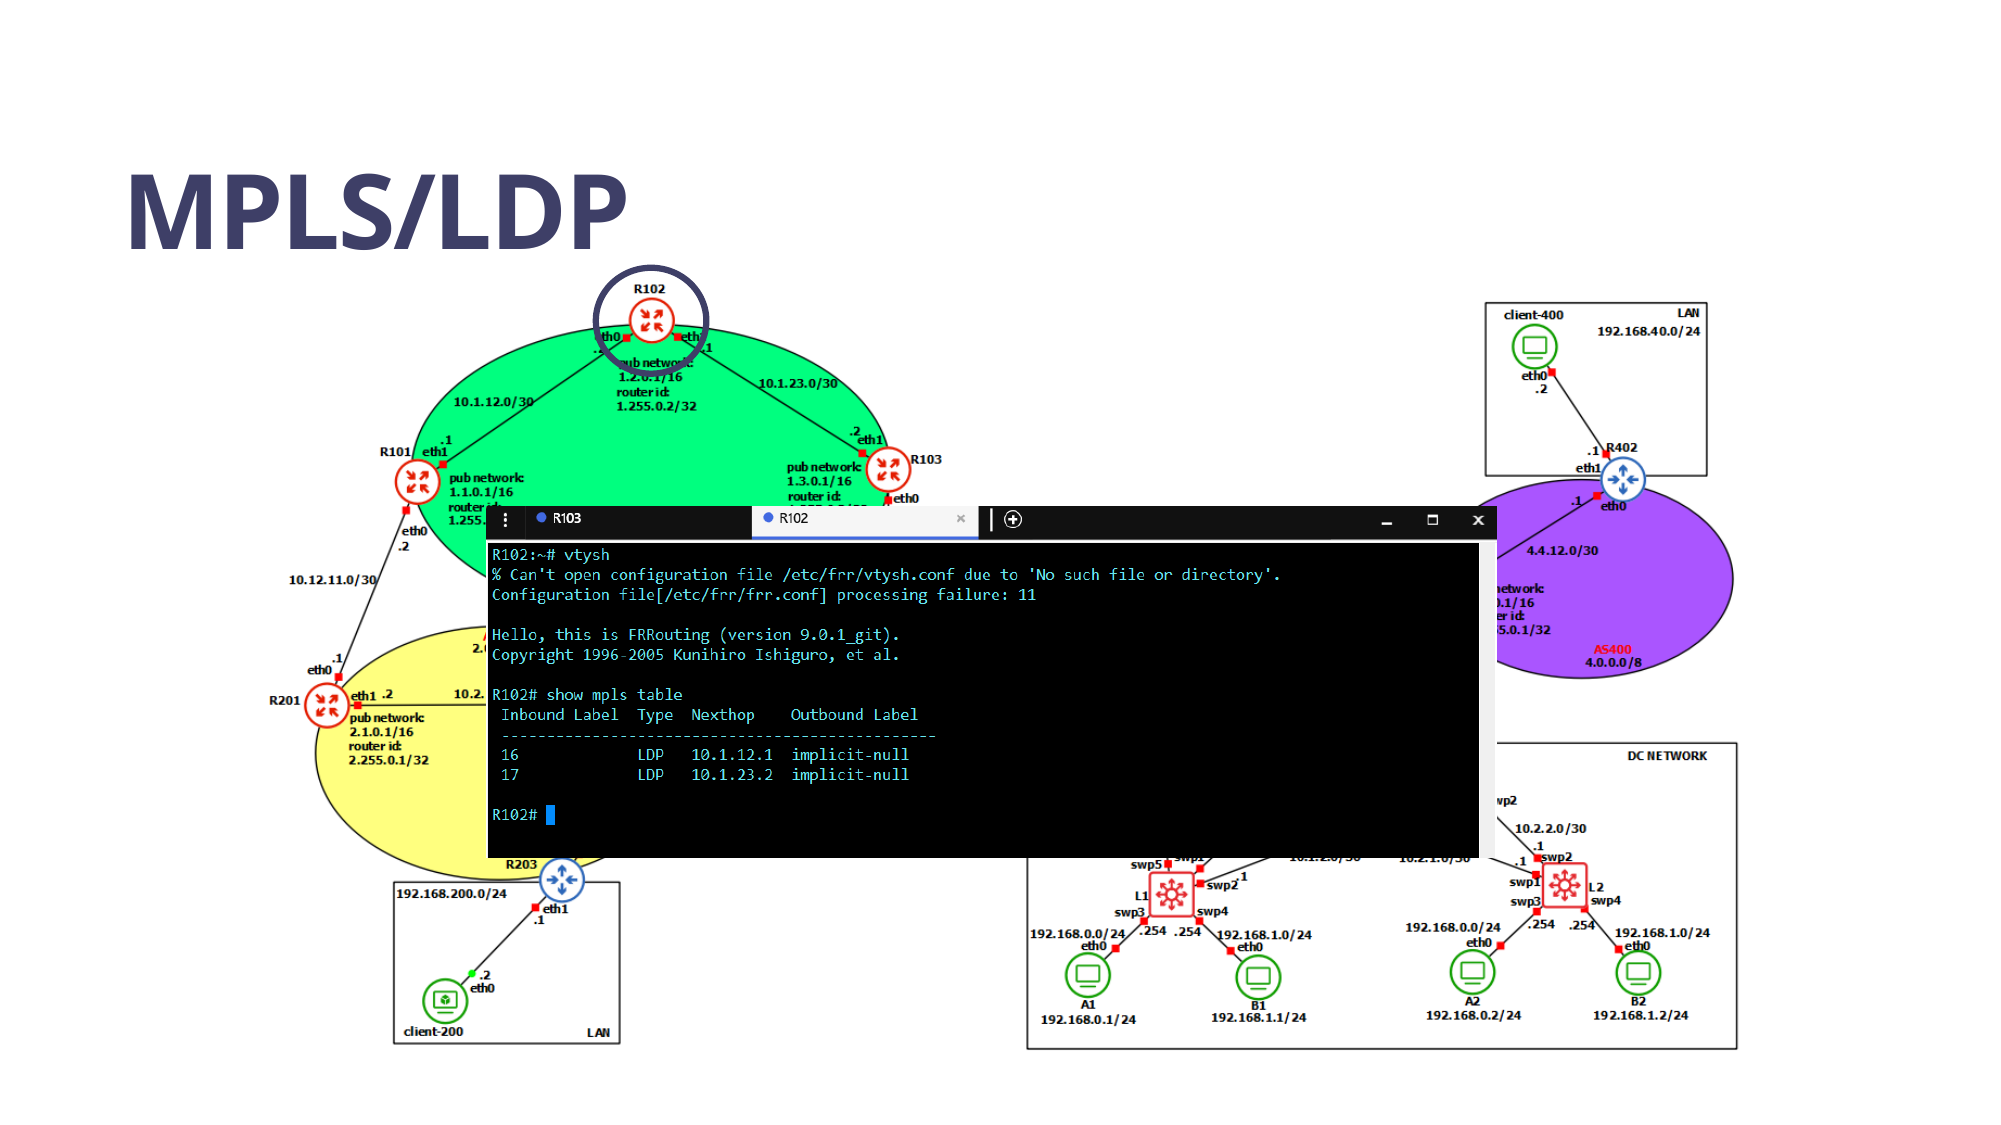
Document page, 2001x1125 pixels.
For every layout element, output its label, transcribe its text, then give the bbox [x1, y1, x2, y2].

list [254, 277, 1746, 1062]
text_box [618, 266, 685, 277]
title MPLS/LDP [107, 81, 1875, 354]
picture [486, 506, 1497, 858]
